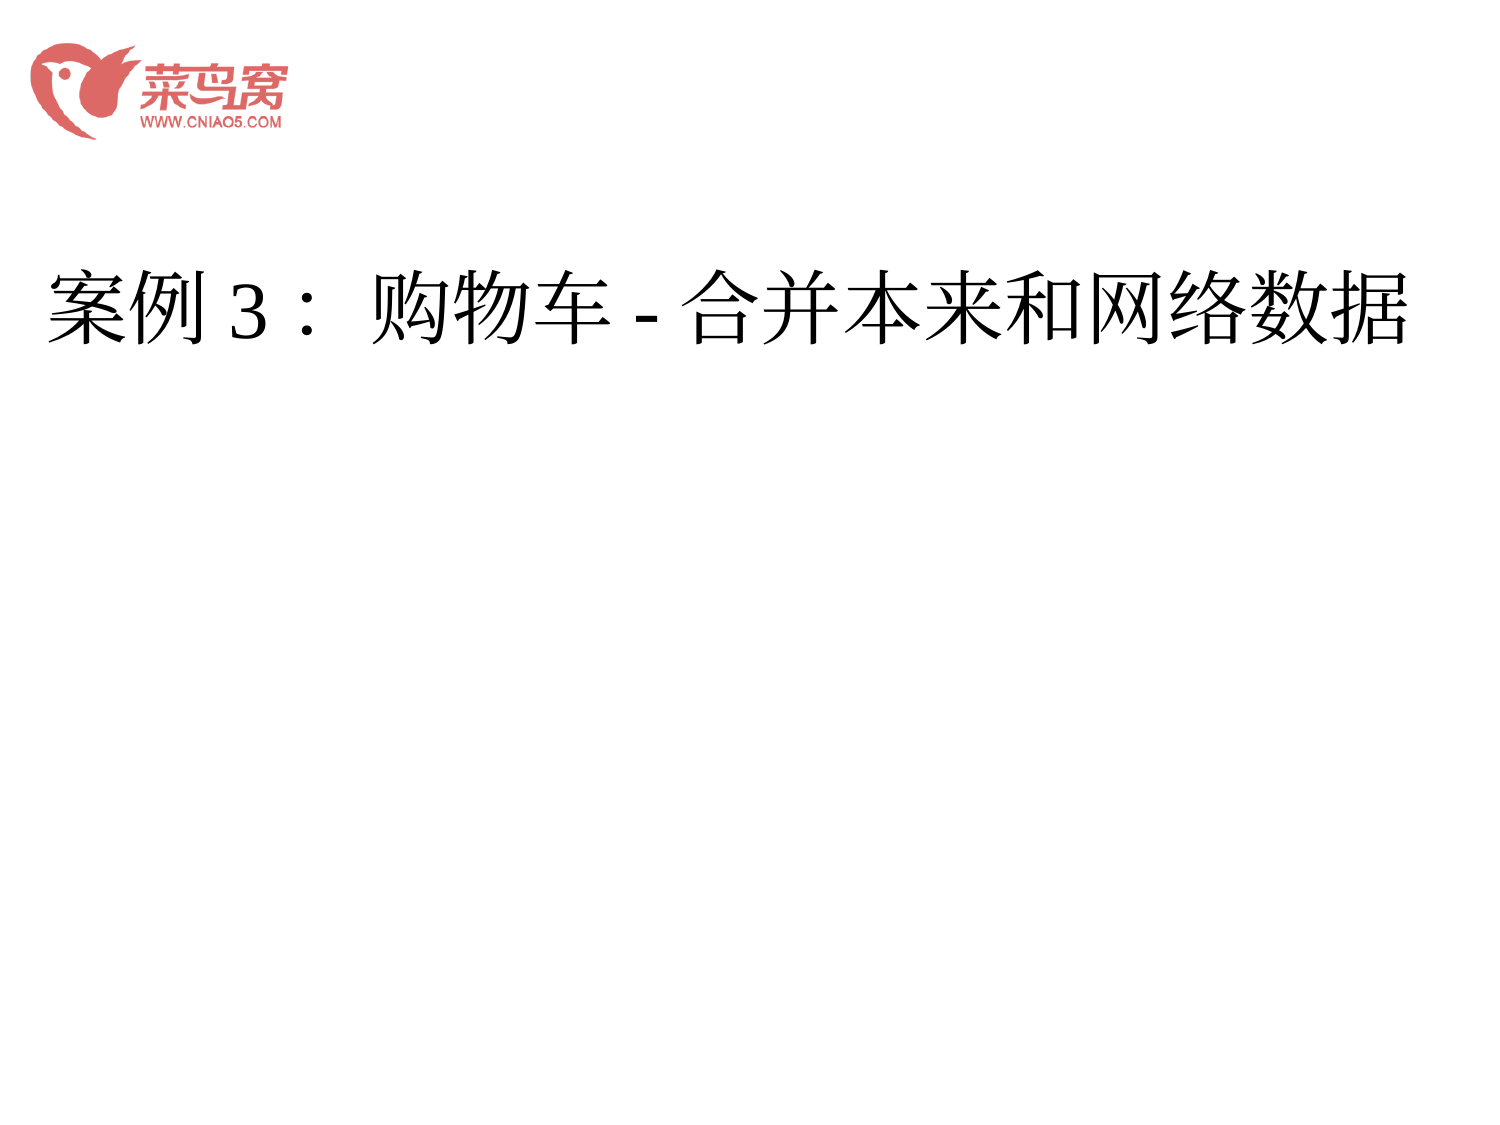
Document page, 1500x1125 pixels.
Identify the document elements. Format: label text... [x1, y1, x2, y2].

text_box 案例3：购物车-合并本来和网络数据 [17, 249, 1440, 378]
picture [20, 32, 299, 149]
